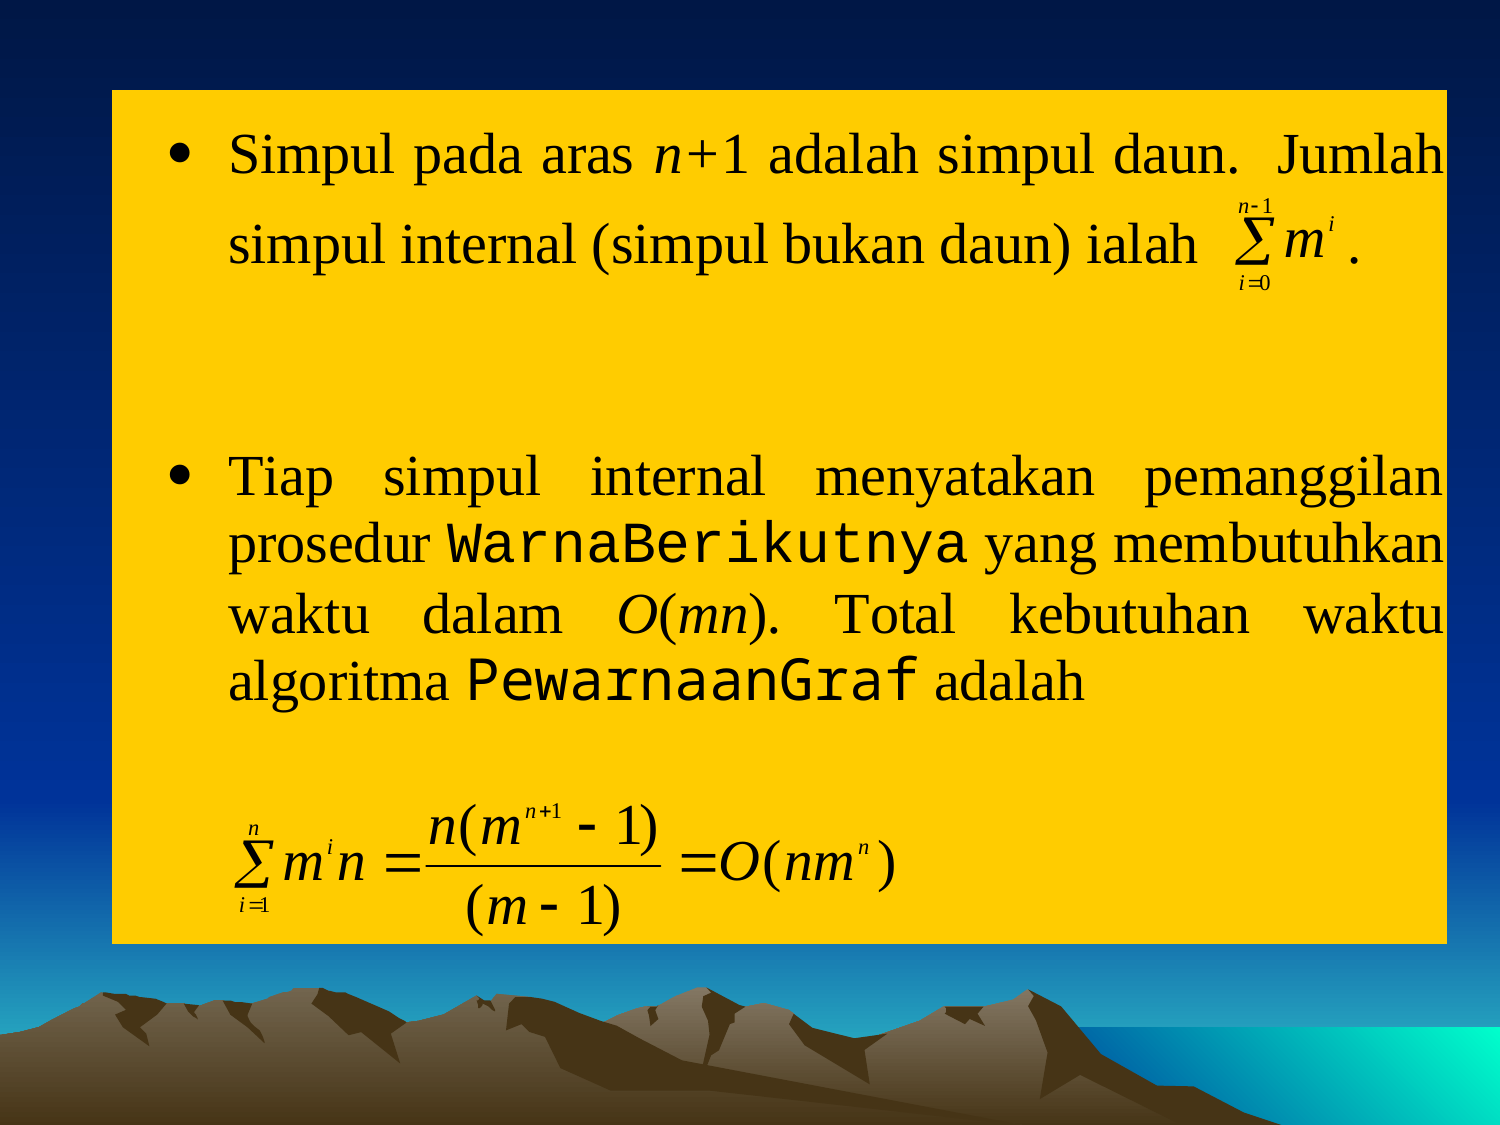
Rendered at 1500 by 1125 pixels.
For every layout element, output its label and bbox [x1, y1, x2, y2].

list [111, 89, 1447, 944]
